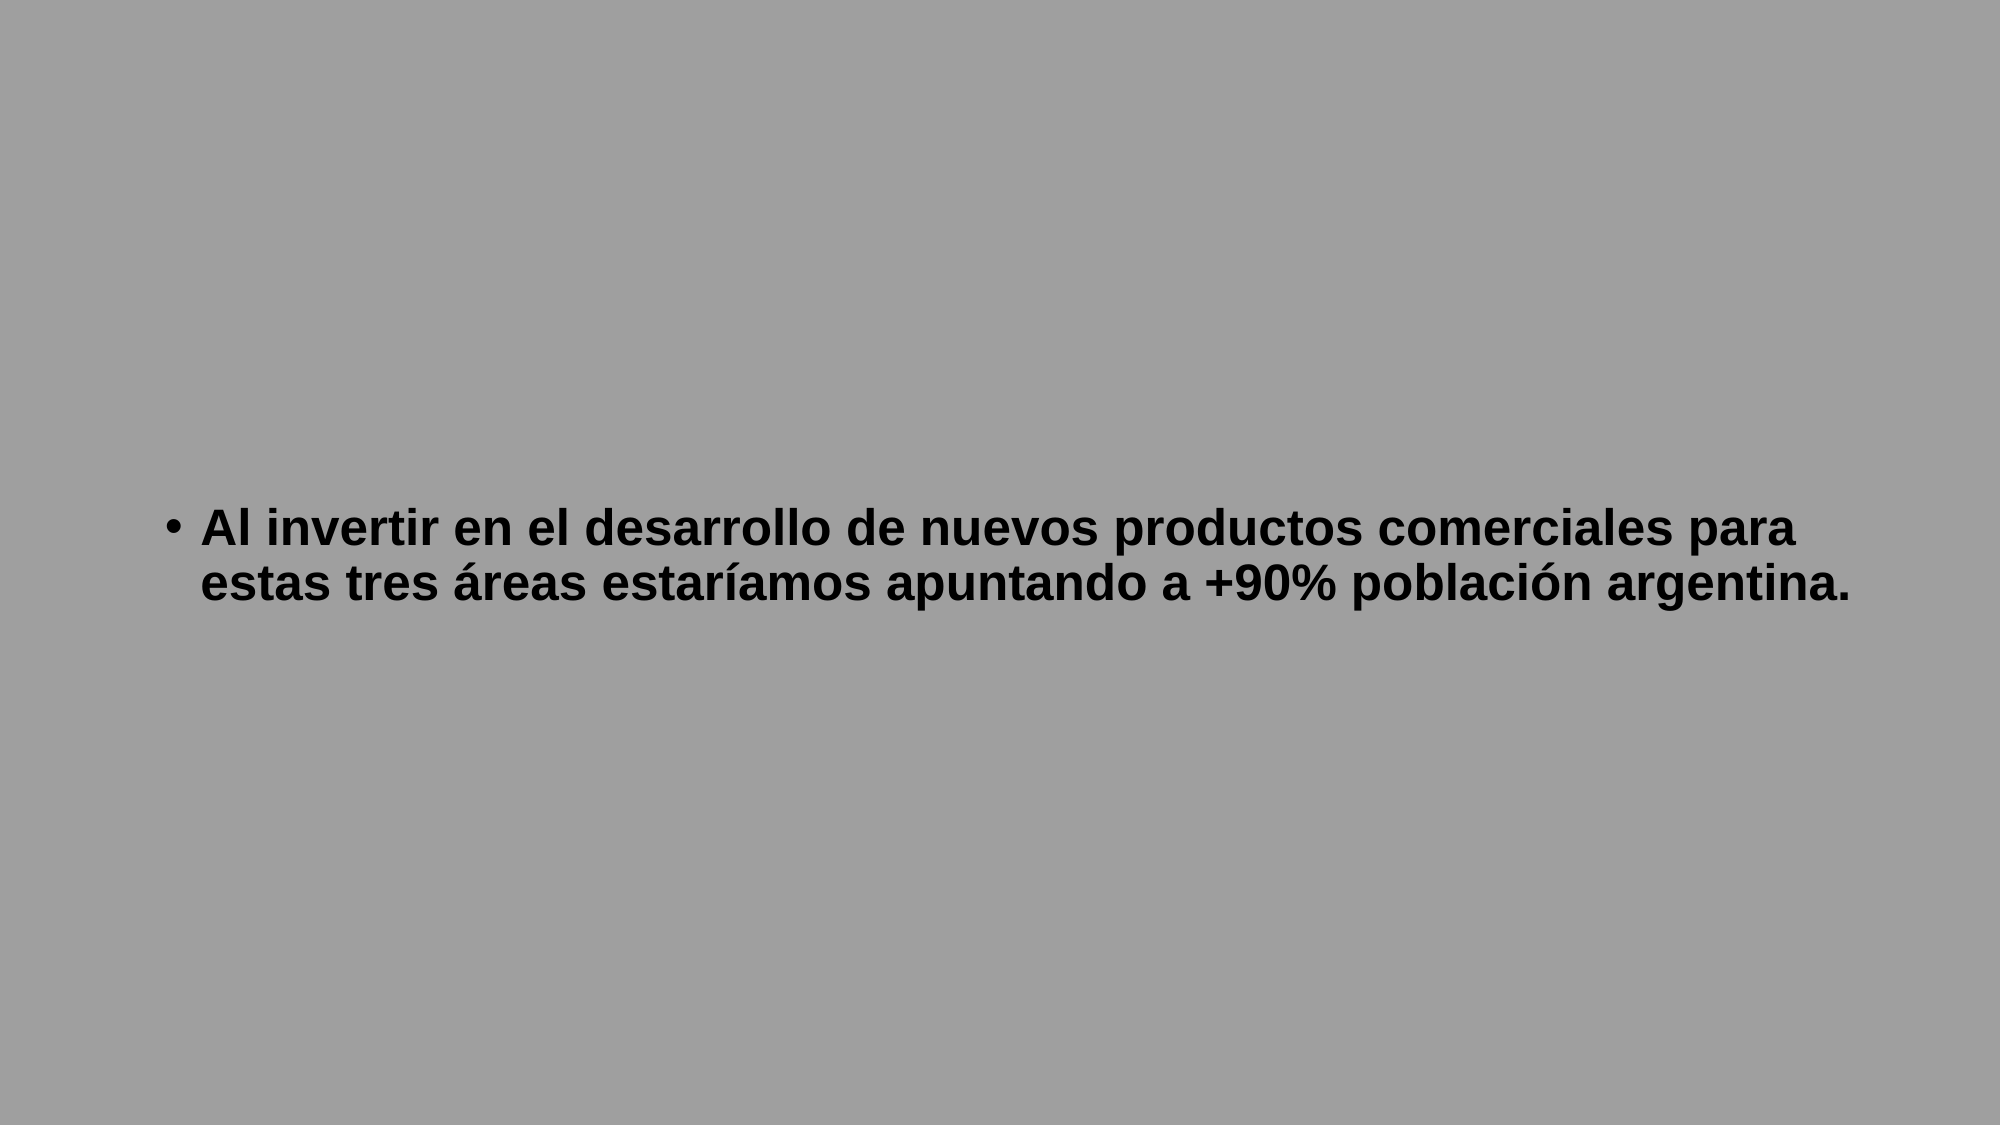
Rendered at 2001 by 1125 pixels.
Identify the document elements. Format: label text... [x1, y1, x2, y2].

list Al invertir en el desarrollo de nuevos productos comerciales para estas tres áreas estaríamos apuntando a +90% población argentina. [149, 493, 1875, 671]
